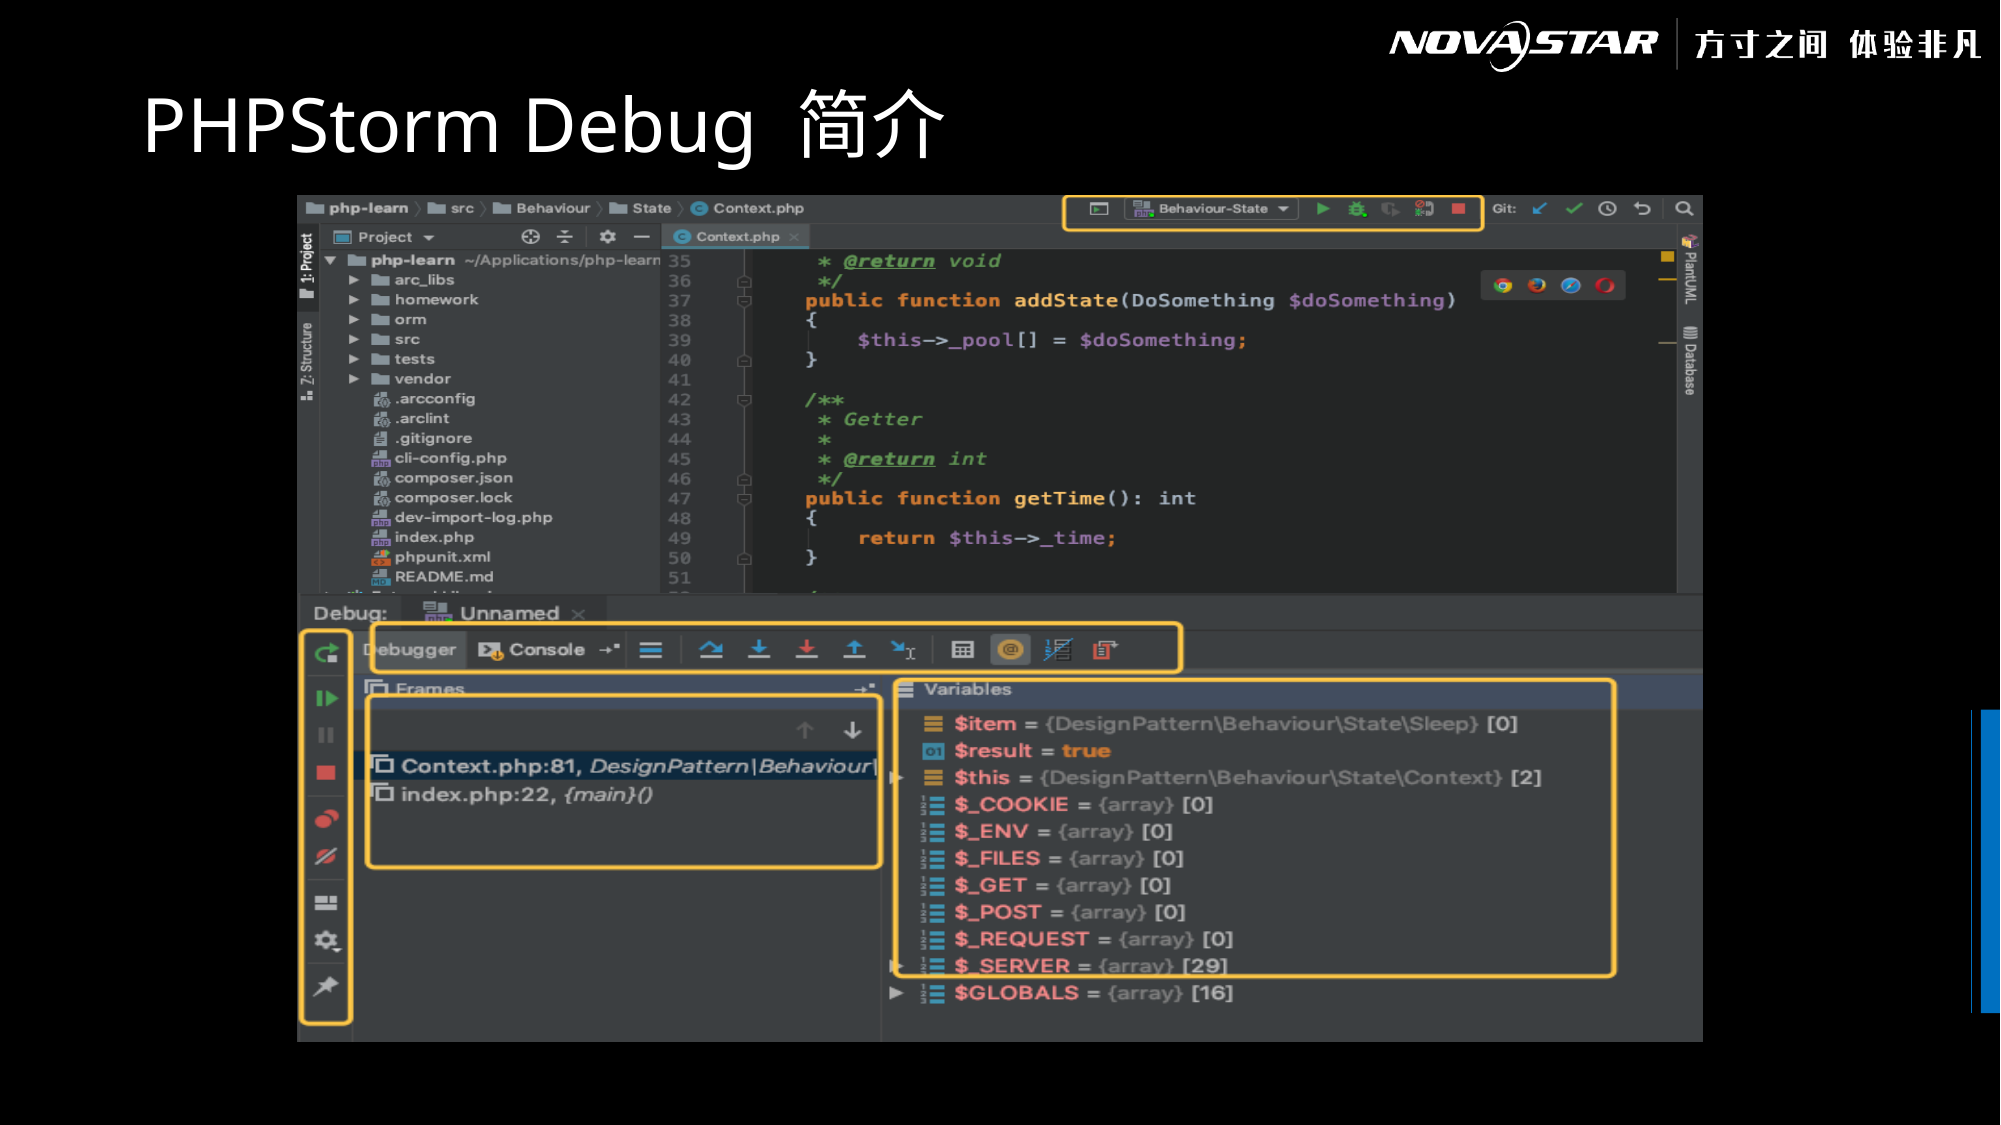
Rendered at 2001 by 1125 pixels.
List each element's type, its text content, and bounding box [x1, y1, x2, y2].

picture [1389, 18, 1981, 72]
picture [297, 195, 1703, 1043]
title PHPStorm Debug 简介 [126, 59, 1061, 196]
